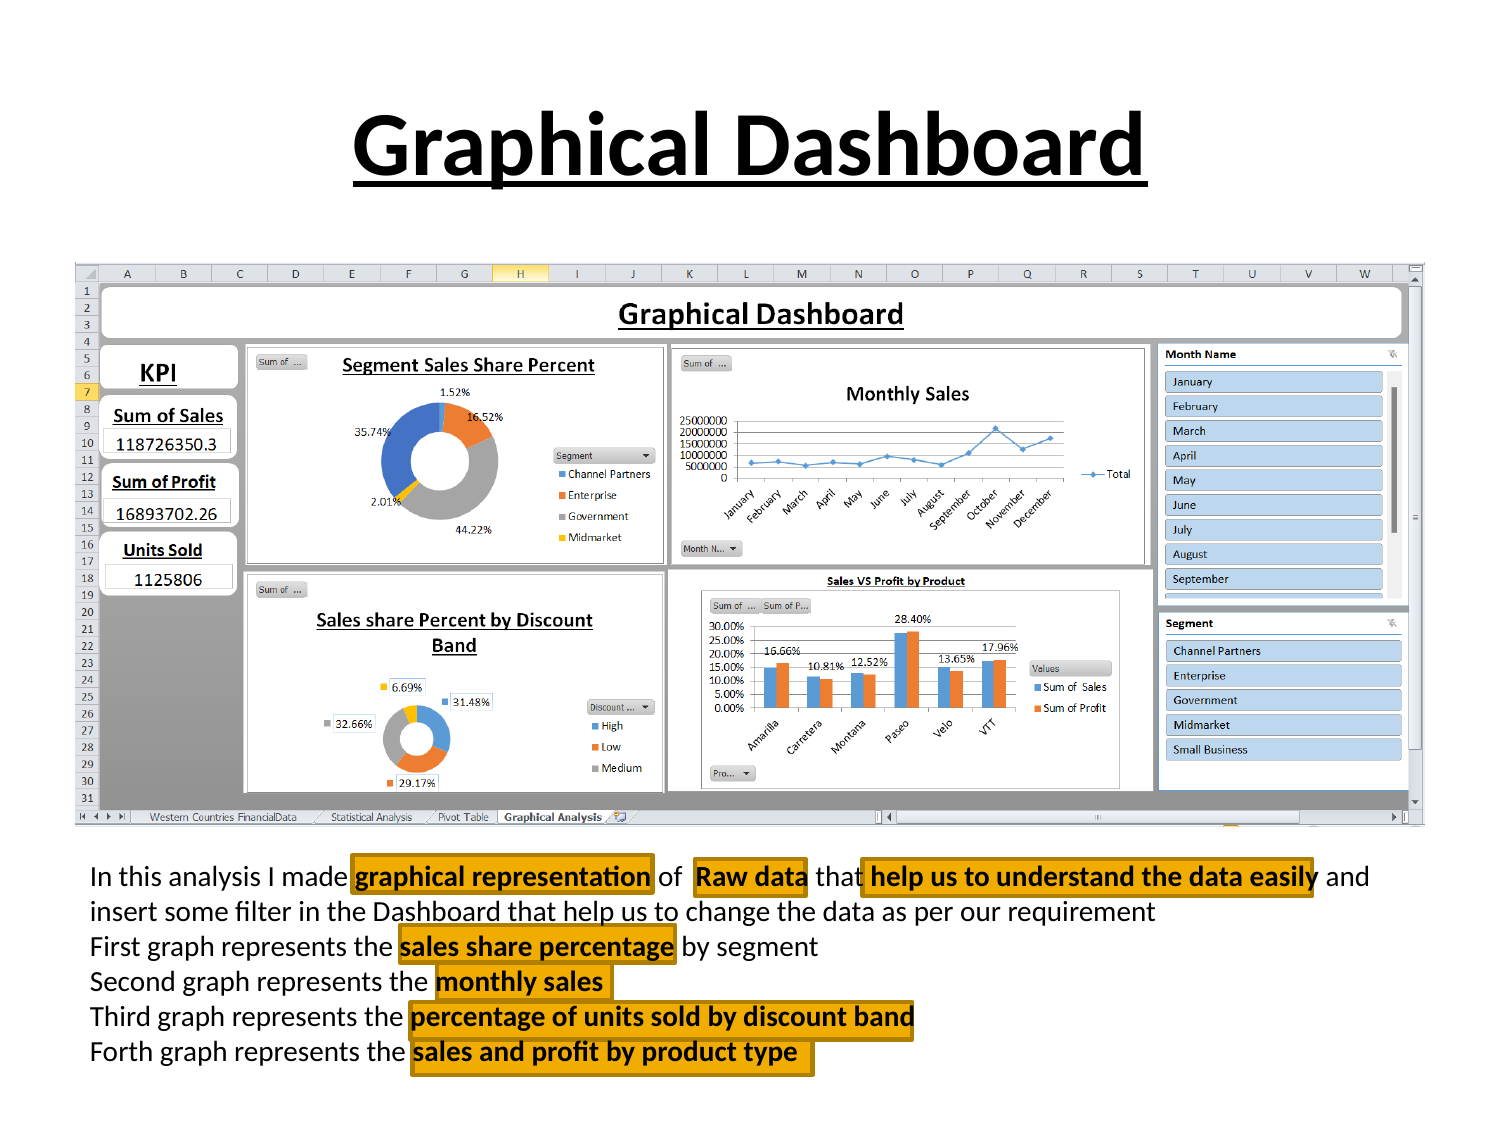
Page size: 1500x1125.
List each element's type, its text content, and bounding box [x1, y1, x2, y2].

title Graphical Dashboard [75, 45, 1425, 233]
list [74, 262, 1426, 827]
text_box In this analysis I made graphical representation of Raw data that help us to understand the data easily and insert some filter in the Dashboard that help us to change the data as per our requirement First graph represents the sales share percentage by segment Second graph represents the monthly sales Third graph represents the percentage of units sold by discount band Forth graph represents the sales and profit by product type [74, 849, 1425, 1110]
